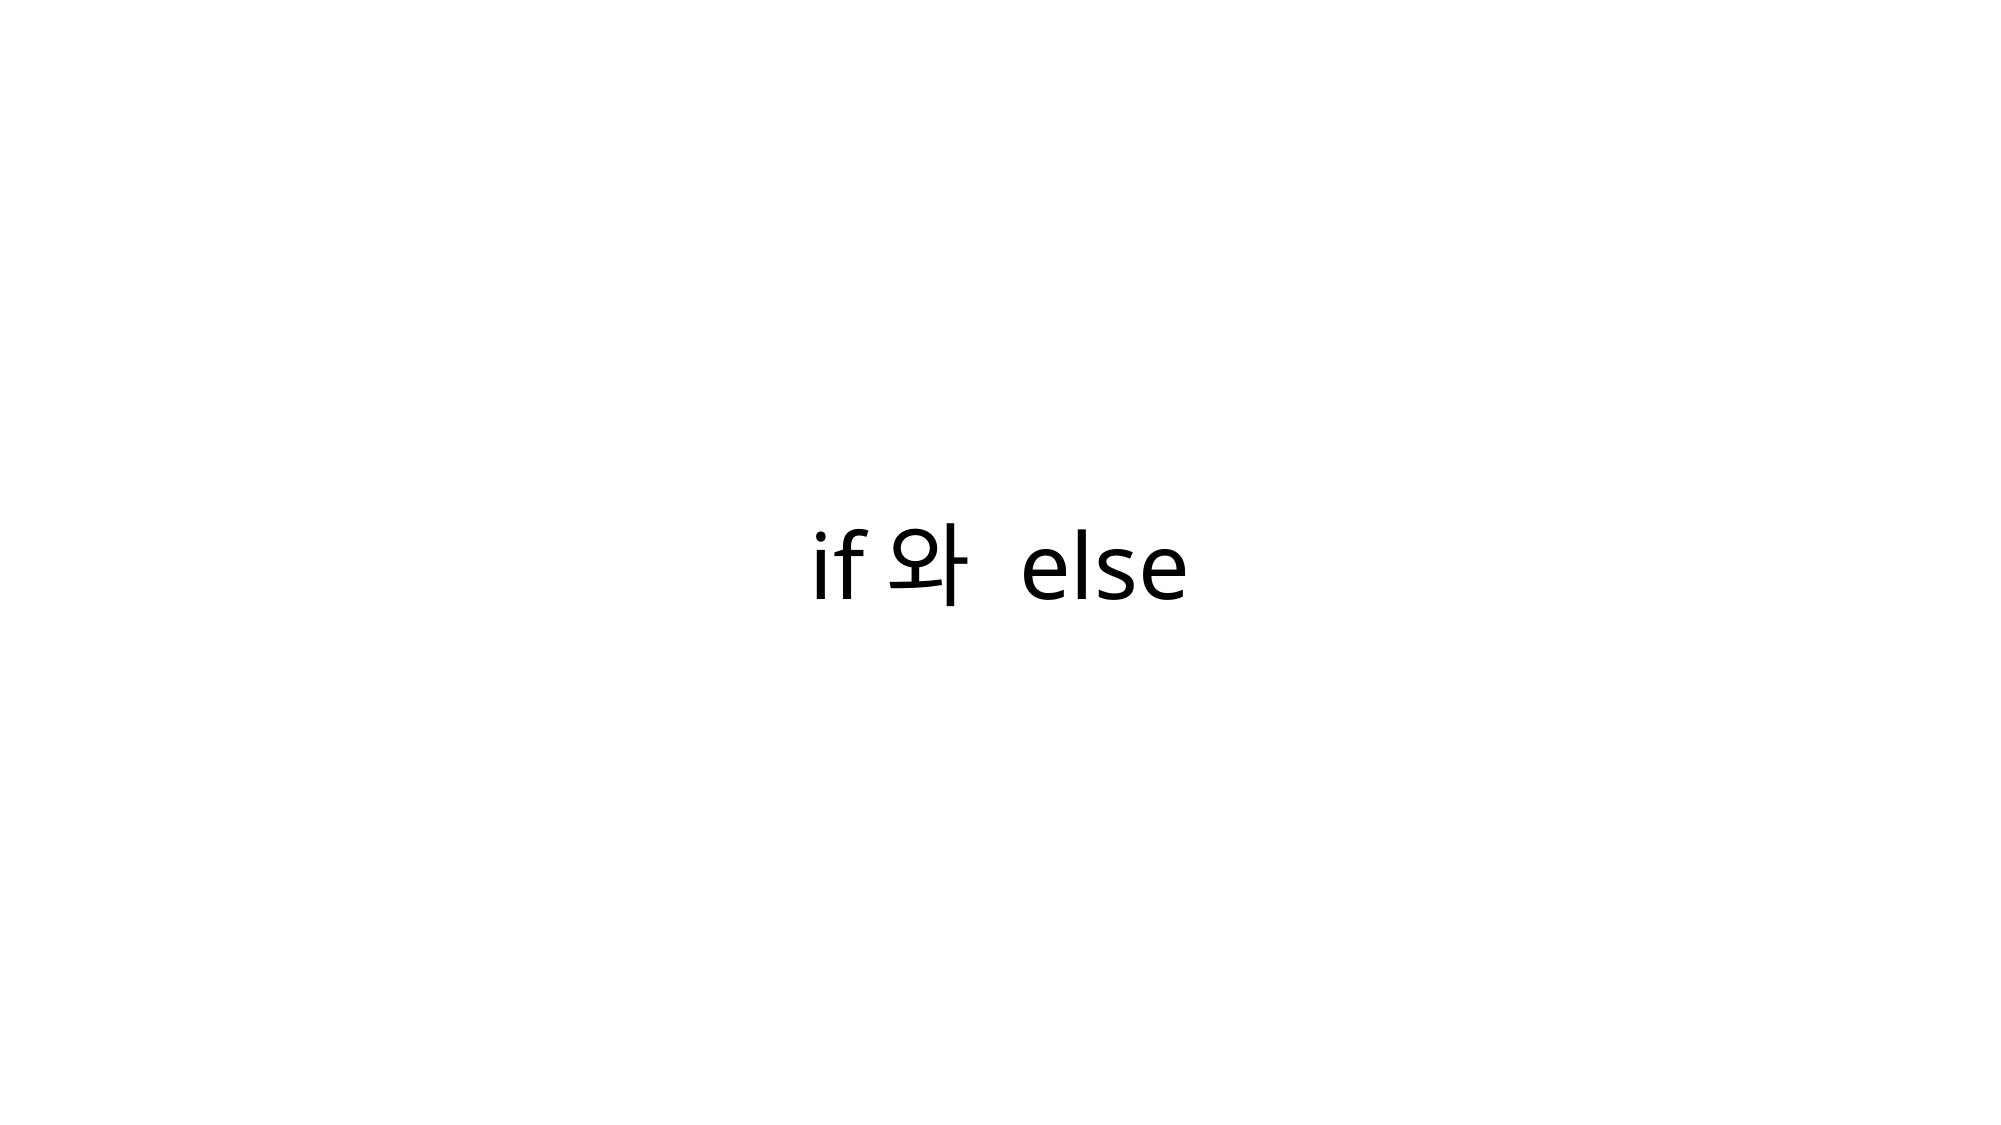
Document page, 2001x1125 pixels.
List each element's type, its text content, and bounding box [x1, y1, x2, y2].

title if와 else [150, 441, 1850, 683]
